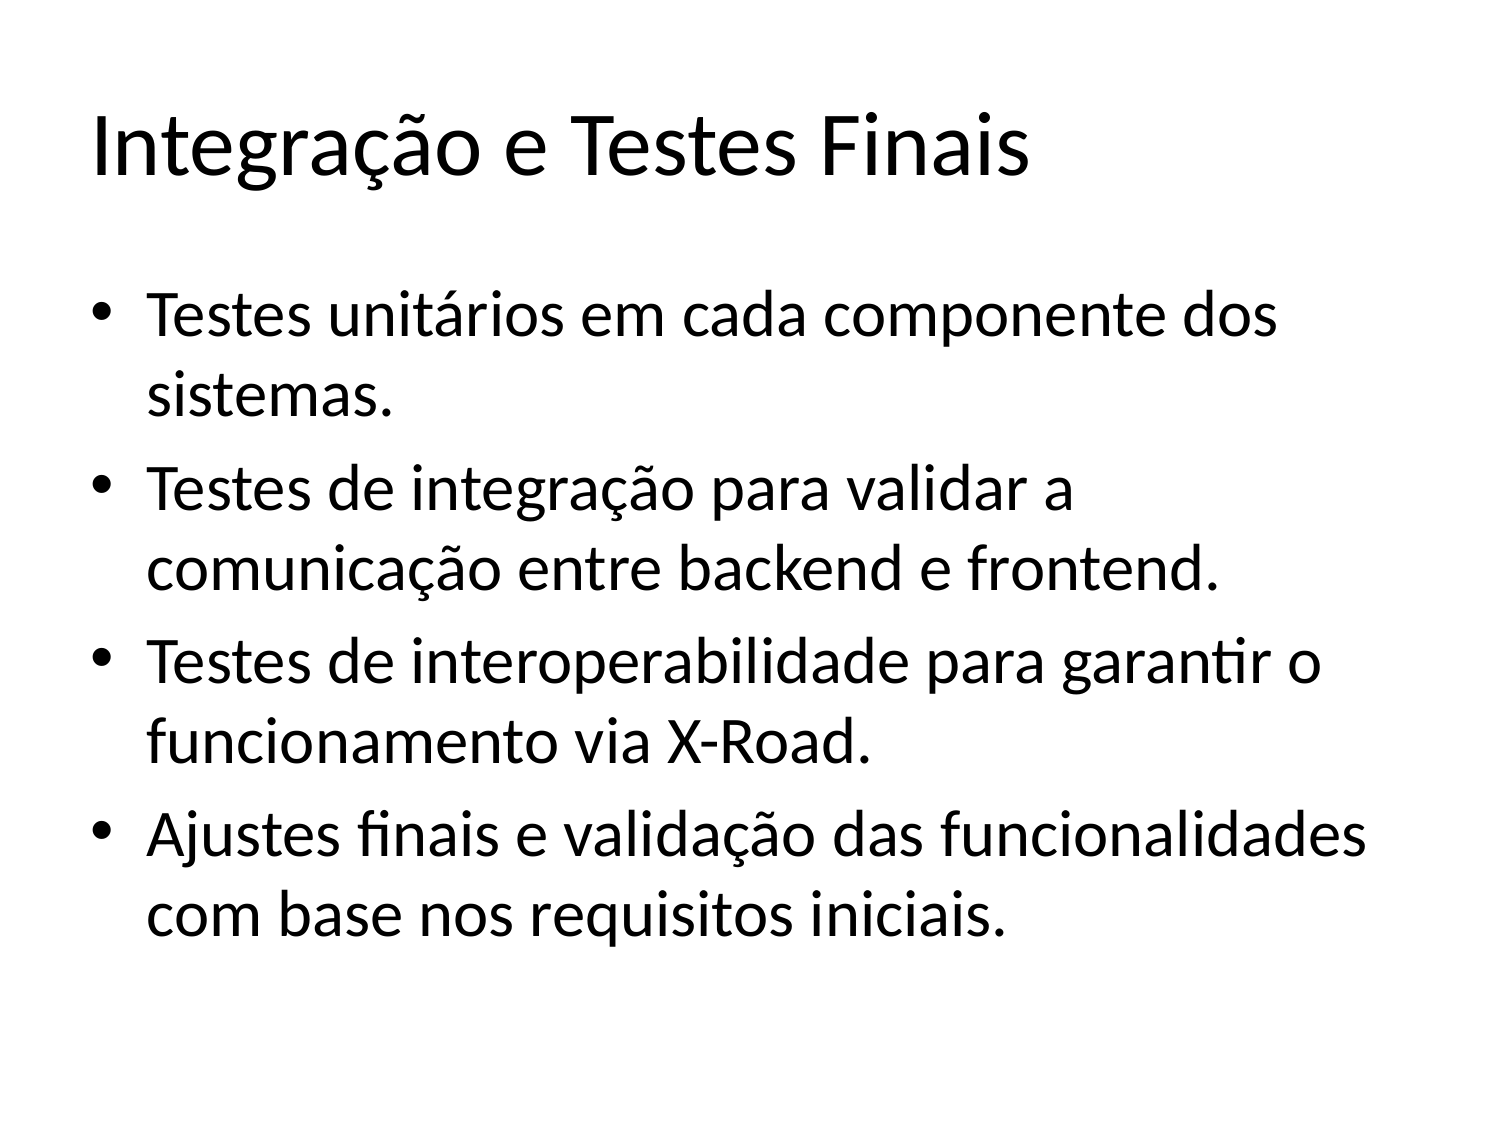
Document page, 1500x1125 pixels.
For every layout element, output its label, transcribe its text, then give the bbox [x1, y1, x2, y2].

title Integração e Testes Finais [75, 45, 1425, 233]
list Testes unitários em cada componente dos sistemas. Testes de integração para validar a comunicação entre backend e frontend. Testes de interoperabilidade para garantir o funcionamento via X-Road. Ajustes finais e validação das funcionalidades com base nos requisitos iniciais. [75, 262, 1425, 1005]
